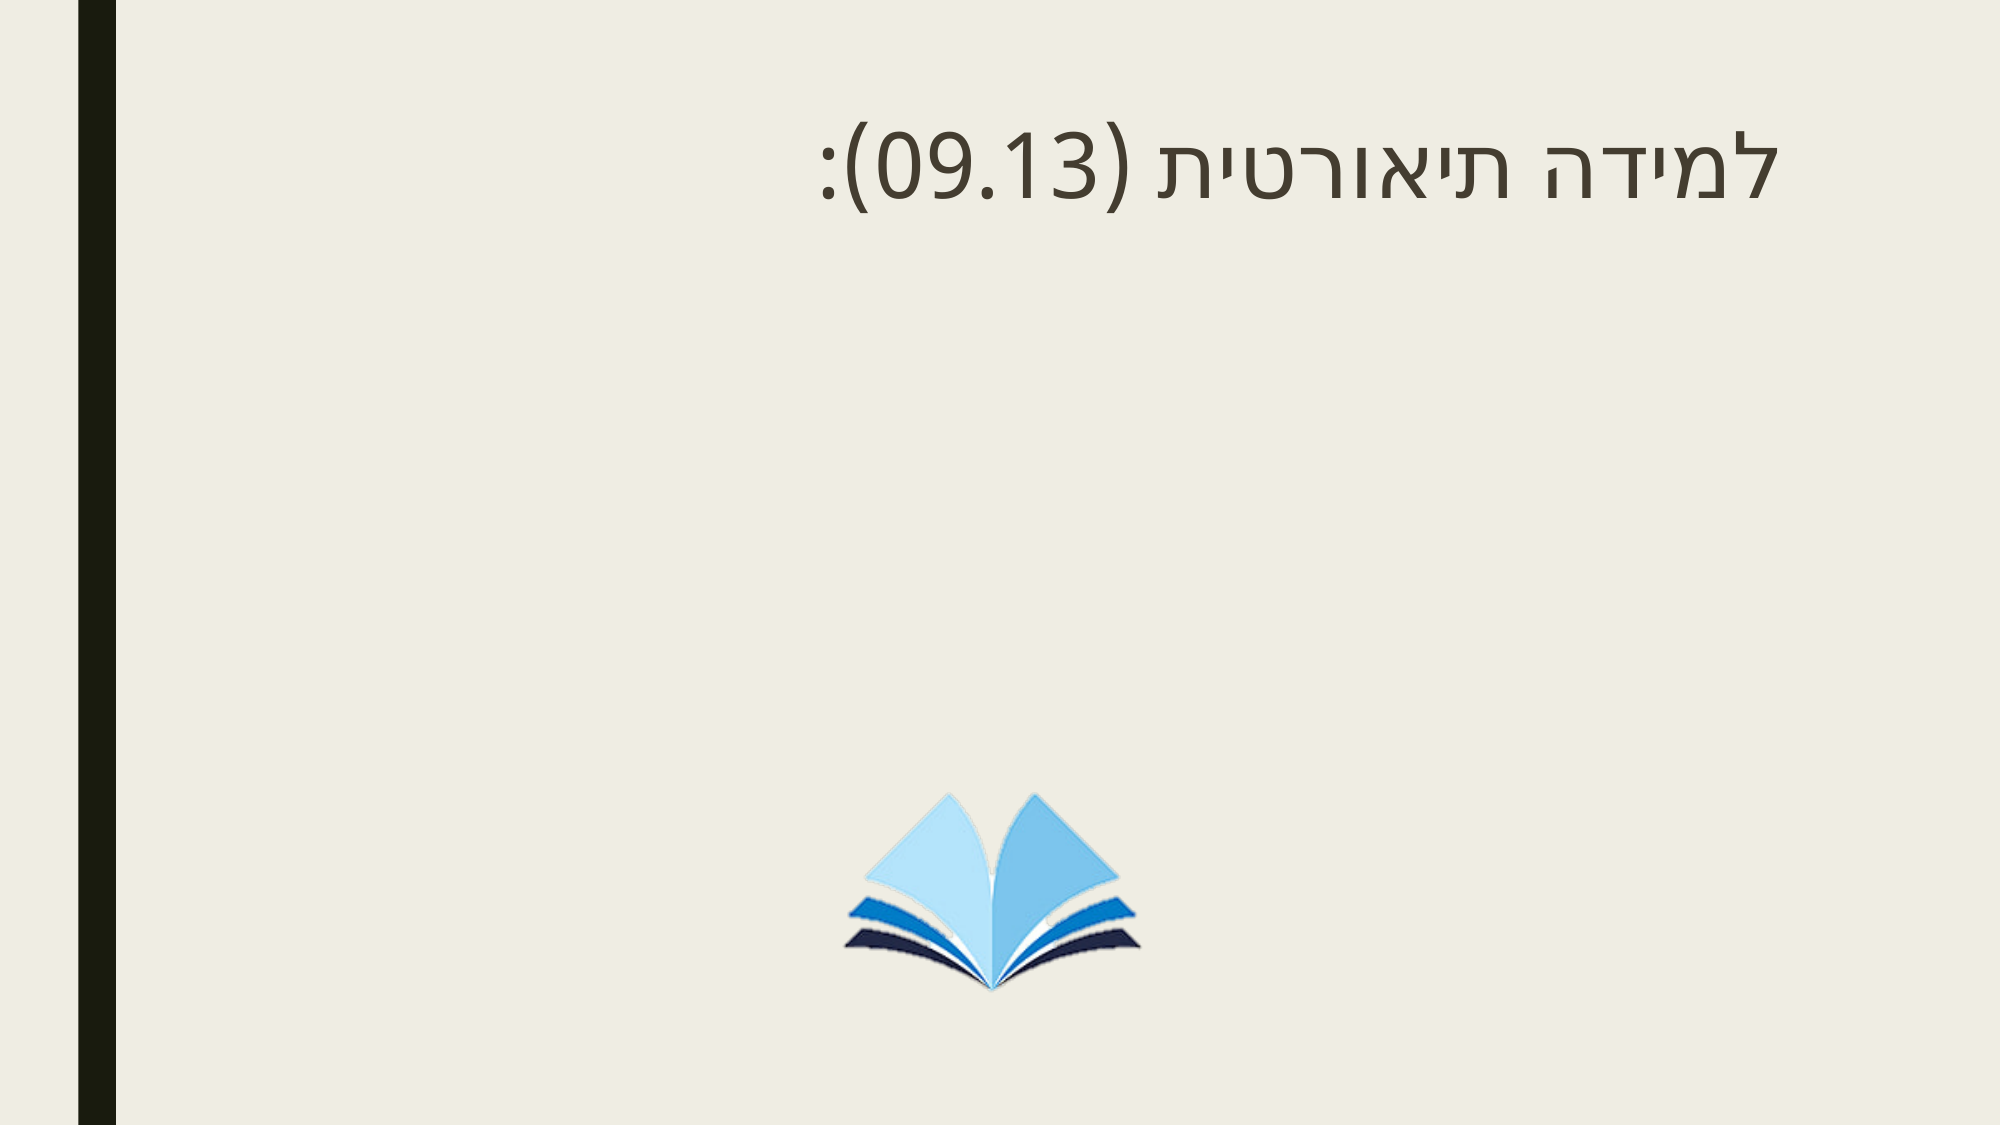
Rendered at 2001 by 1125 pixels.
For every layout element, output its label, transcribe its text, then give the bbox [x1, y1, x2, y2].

picture [809, 780, 1191, 1013]
title למידה תיאורטית (09.13): [225, 112, 1800, 242]
